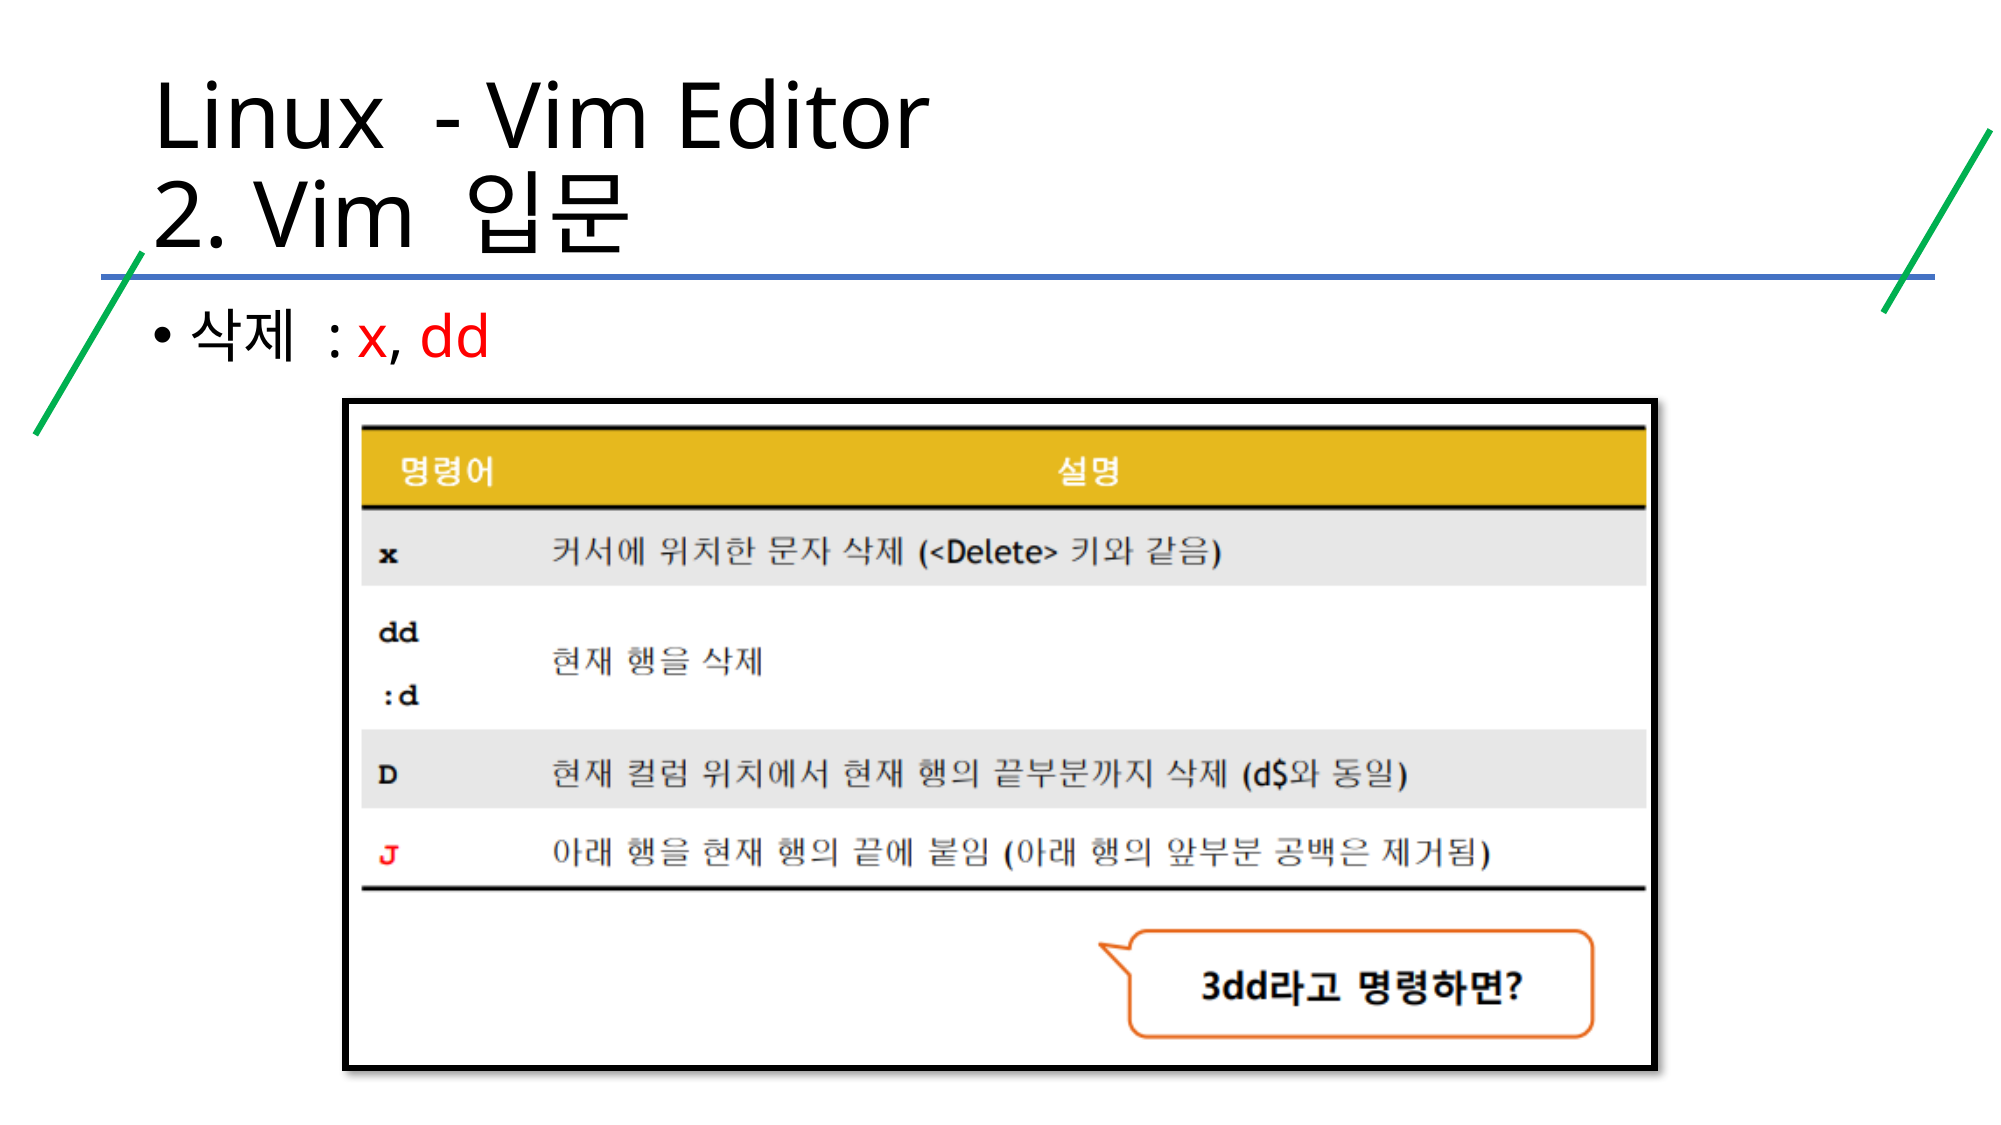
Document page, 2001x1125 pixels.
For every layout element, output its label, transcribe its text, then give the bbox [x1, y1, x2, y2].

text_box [35, 251, 143, 435]
title Linux - Vim Editor 2. Vim 입문 [137, 59, 1863, 274]
list 삭제 : x, dd [137, 299, 1863, 1014]
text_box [1883, 129, 1991, 313]
picture [348, 404, 1652, 1066]
